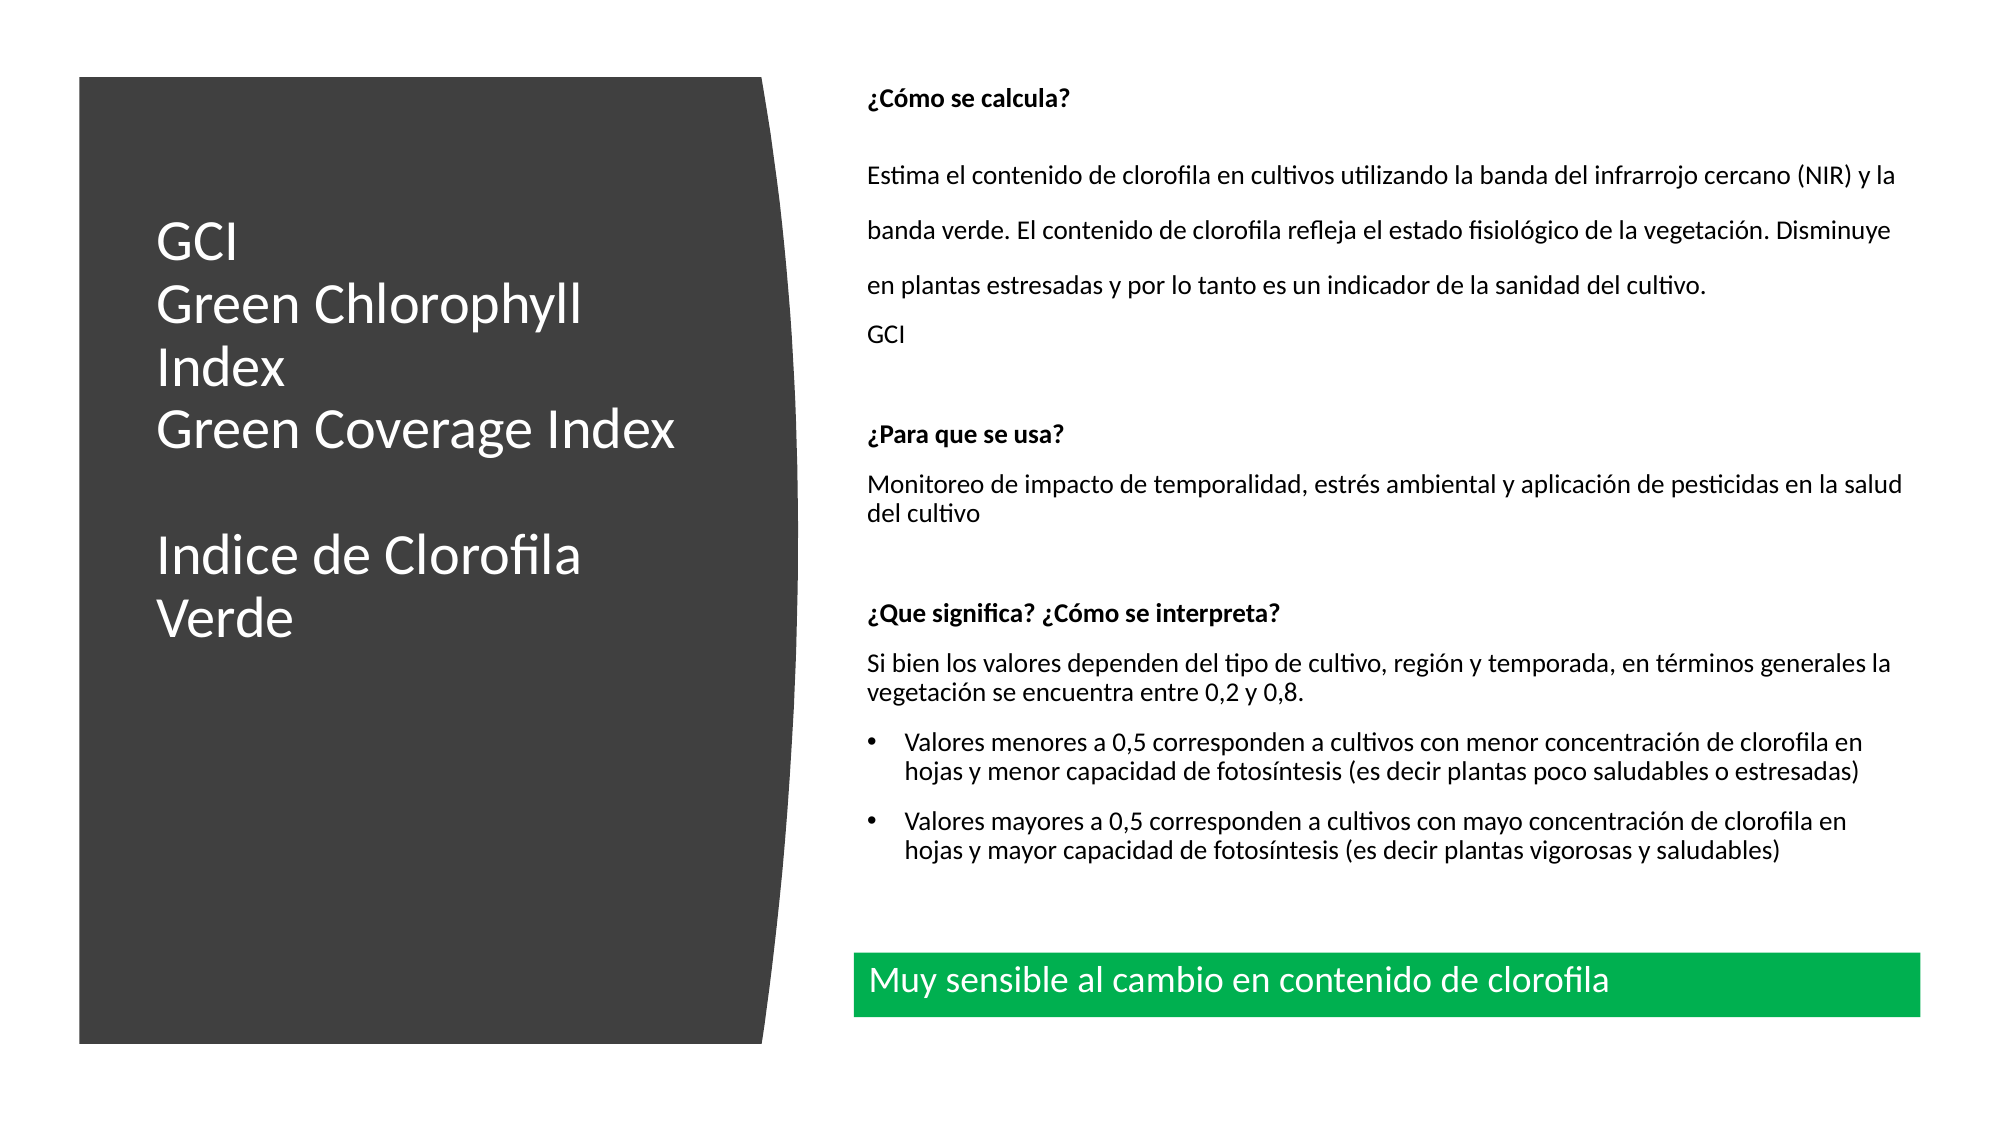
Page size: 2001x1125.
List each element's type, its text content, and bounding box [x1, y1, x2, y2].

title GCI Green Chlorophyll Index Green Coverage Index Indice de Clorofila Verde [141, 166, 702, 953]
text_box Muy sensible al cambio en contenido de clorofila [853, 952, 1921, 1018]
text_box [78, 76, 800, 1045]
